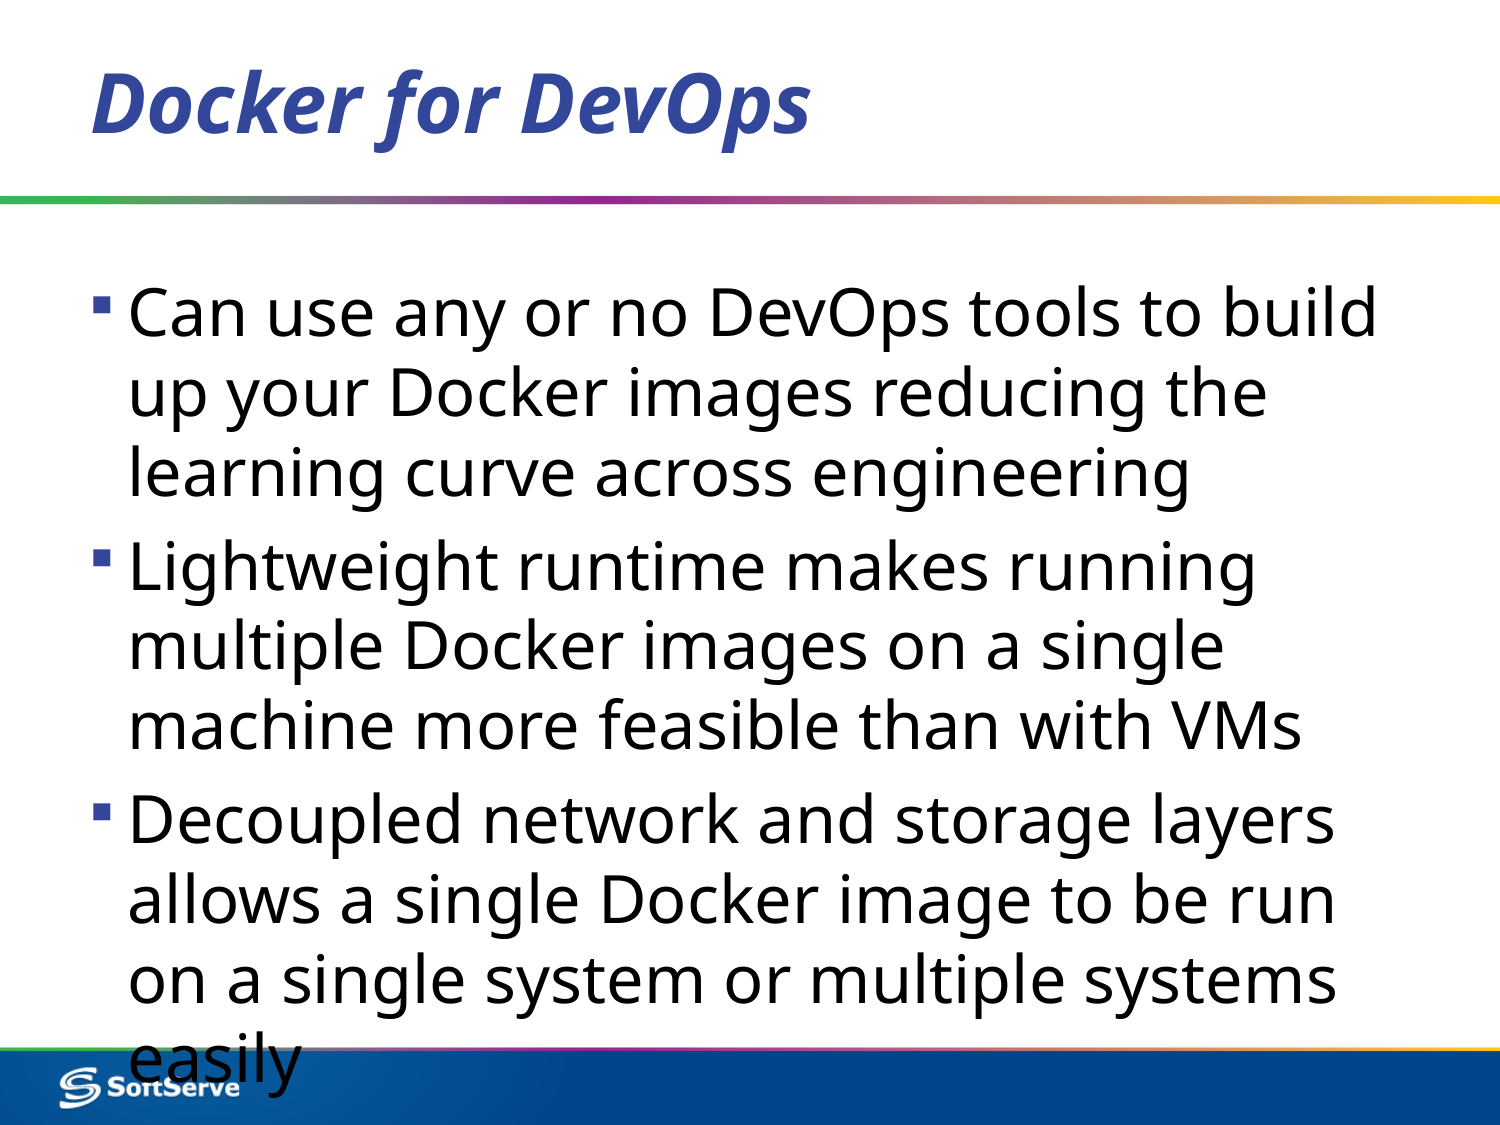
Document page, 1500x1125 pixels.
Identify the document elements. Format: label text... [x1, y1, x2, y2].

title Docker for DevOps [75, 24, 1425, 175]
picture [0, 0, 1500, 1125]
list Can use any or no DevOps tools to build up your Docker images reducing the learning curve across engineering Lightweight runtime makes running multiple Docker images on a single machine more feasible than with VMs Decoupled network and storage layers allows a single Docker image to be run on a single system or multiple systems easily [75, 262, 1425, 1005]
